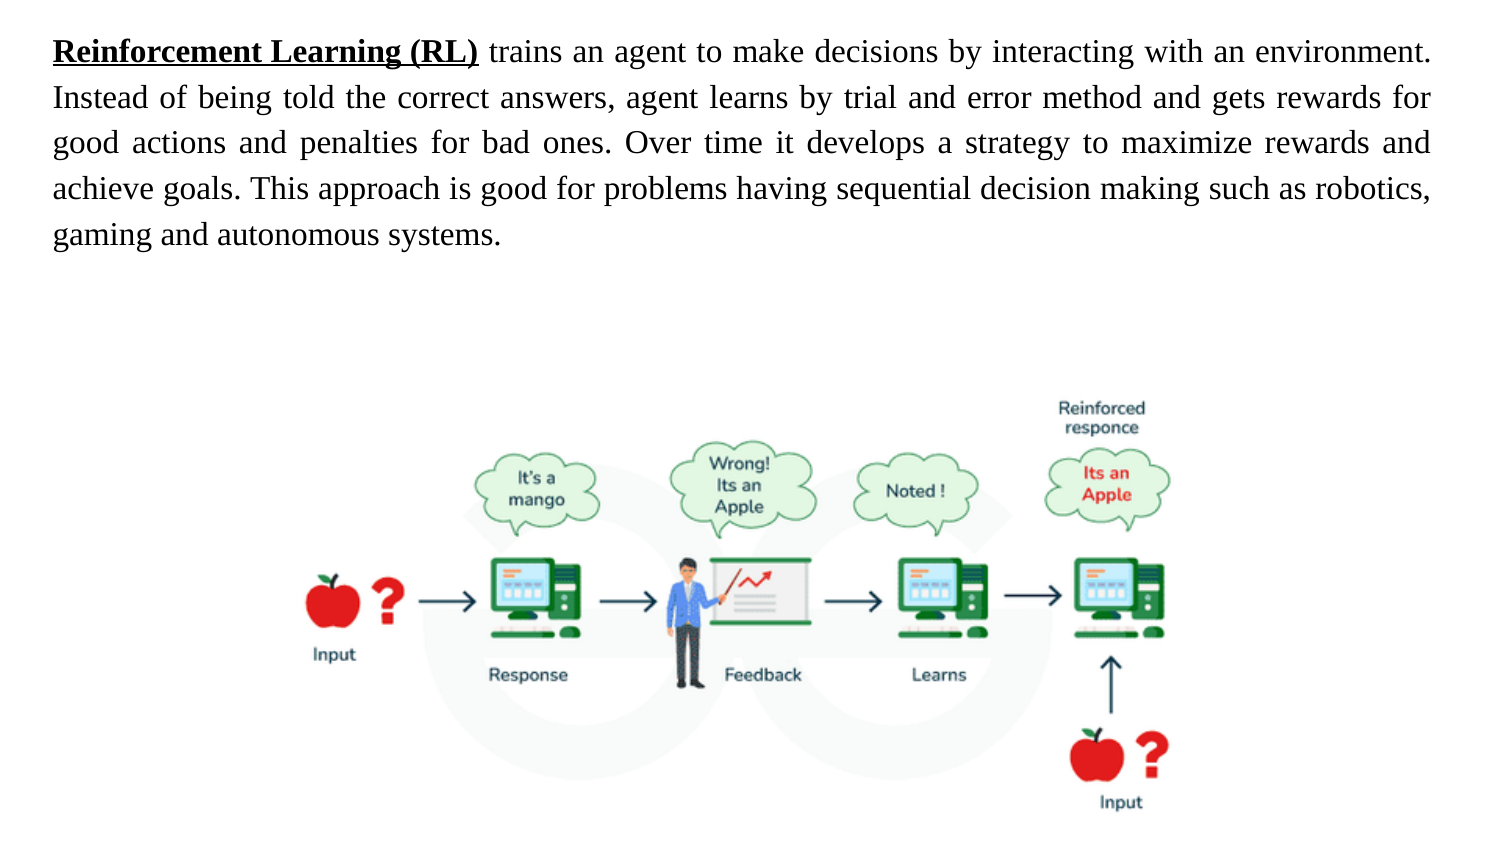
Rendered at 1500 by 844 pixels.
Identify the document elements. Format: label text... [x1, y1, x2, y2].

title Reinforcement Learning (RL) trains an agent to make decisions by interacting with an environment. Instead of being told the correct answers, agent learns by trial and error method and gets rewards for good actions and penalties for bad ones. Over time it develops a strategy to maximize rewards and achieve goals. This approach is good for problems having sequential decision making such as robotics, gaming and autonomous systems. [37, 72, 1449, 414]
picture [222, 363, 1254, 821]
